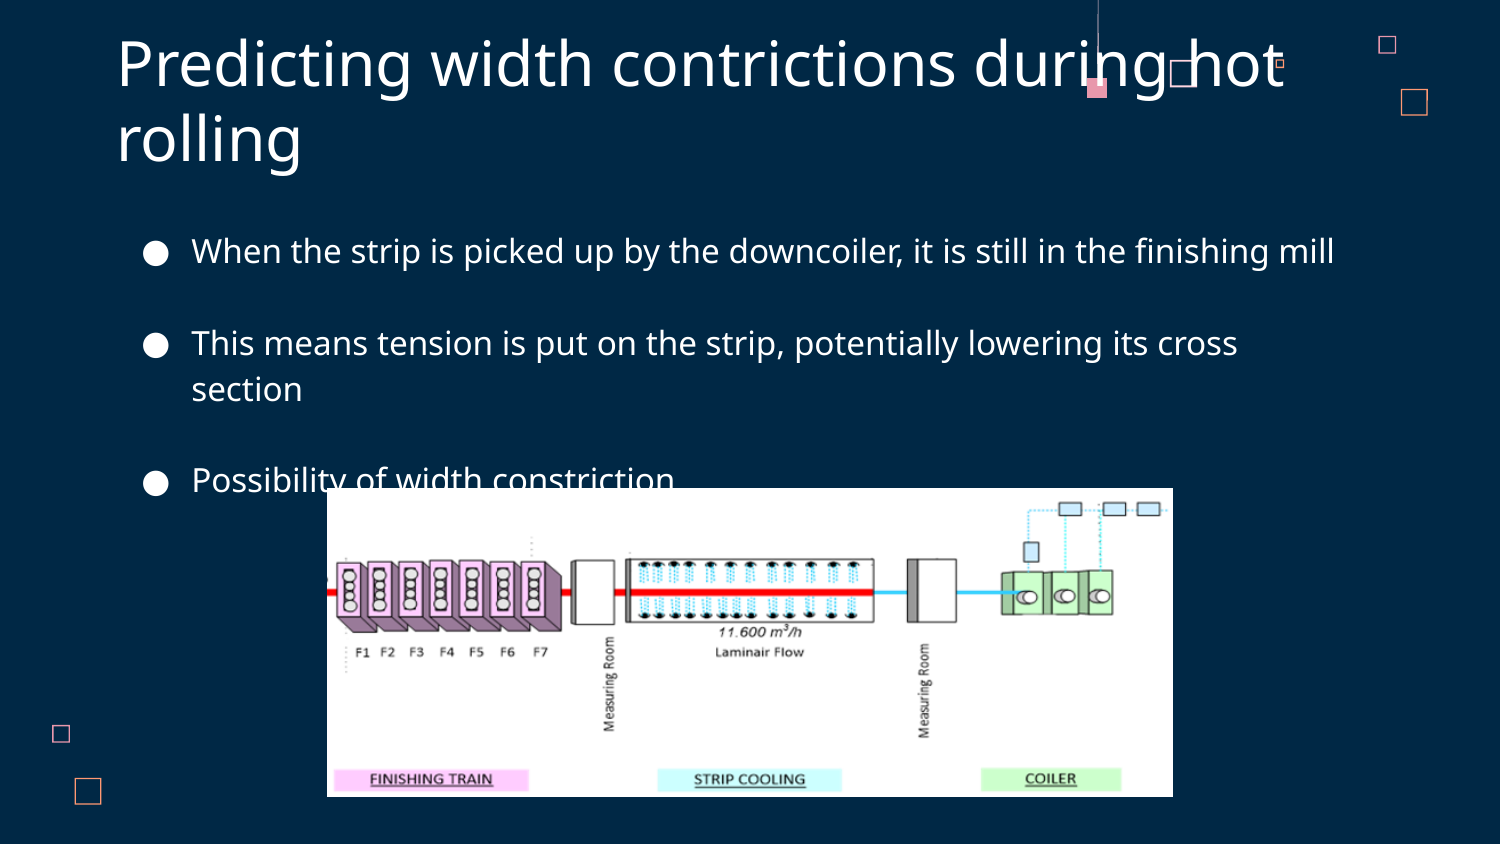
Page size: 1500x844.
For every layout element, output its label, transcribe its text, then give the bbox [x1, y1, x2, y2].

title Predicting width contrictions during hot rolling [101, 94, 1306, 189]
list When the strip is picked up by the downcoiler, it is still in the finishing mill This means tension is put on the strip, potentially lowering its cross section Possibility of width constriction [101, 209, 1358, 768]
picture [327, 488, 1173, 797]
